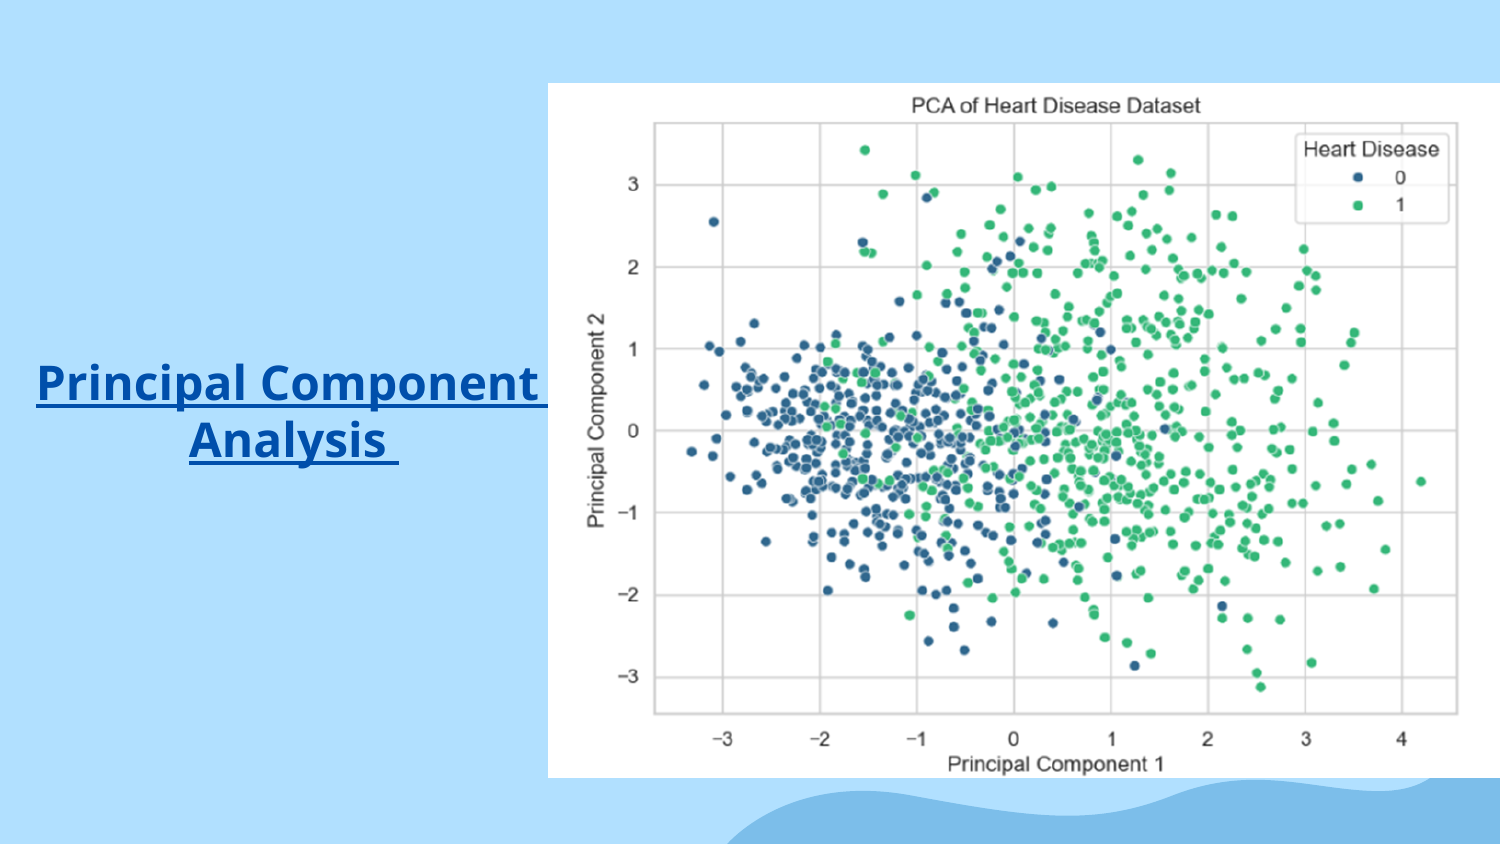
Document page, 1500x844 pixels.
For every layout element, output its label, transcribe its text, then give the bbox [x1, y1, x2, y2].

picture [547, 83, 1500, 778]
title Principal Component Analysis [0, 279, 542, 396]
